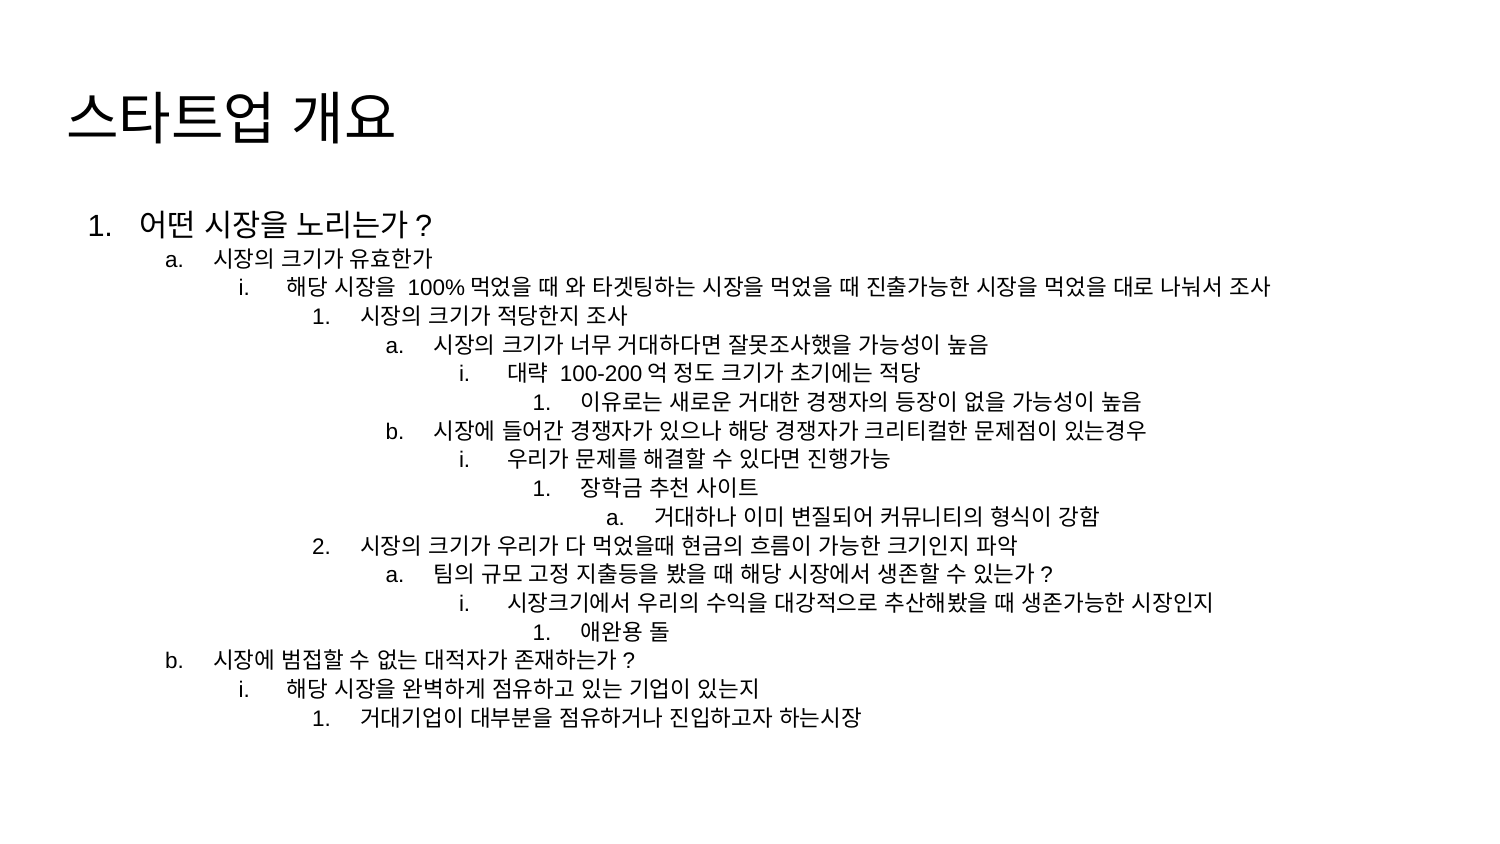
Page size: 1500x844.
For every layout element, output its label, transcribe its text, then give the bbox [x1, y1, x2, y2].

list 어떤 시장을 노리는가? 시장의 크기가 유효한가 해당 시장을 100%먹었을 때 와 타겟팅하는 시장을 먹었을 때 진출가능한 시장을 먹었을 대로 나눠서 조사 시장의 크기가 적당한지 조사 시장의 크기가 너무 거대하다면 잘못조사했을 가능성이 높음 대략 100-200억 정도 크기가 초기에는 적당 이유로는 새로운 거대한 경쟁자의 등장이 없을 가능성이 높음 시장에 들어간 경쟁자가 있으나 해당 경쟁자가 크리티컬한 문제점이 있는경우 우리가 문제를 해결할 수 있다면 진행가능 장학금 추천 사이트 거대하나 이미 변질되어 커뮤니티의 형식이 강함 시장의 크기가 우리가 다 먹었을때 현금의 흐름이 가능한 크기인지 파악 팀의 규모 고정 지출등을 봤을 때 해당 시장에서 생존할 수 있는가? 시장크기에서 우리의 수익을 대강적으로 추산해봤을 때 생존가능한 시장인지 애완용 돌 시장에 범접할 수 없는 대적자가 존재하는가? 해당 시장을 완벽하게 점유하고 있는 기업이 있는지 거대기업이 대부분을 점유하거나 진입하고자 하는시장 [51, 189, 1449, 750]
title 스타트업 개요 [51, 72, 1449, 167]
